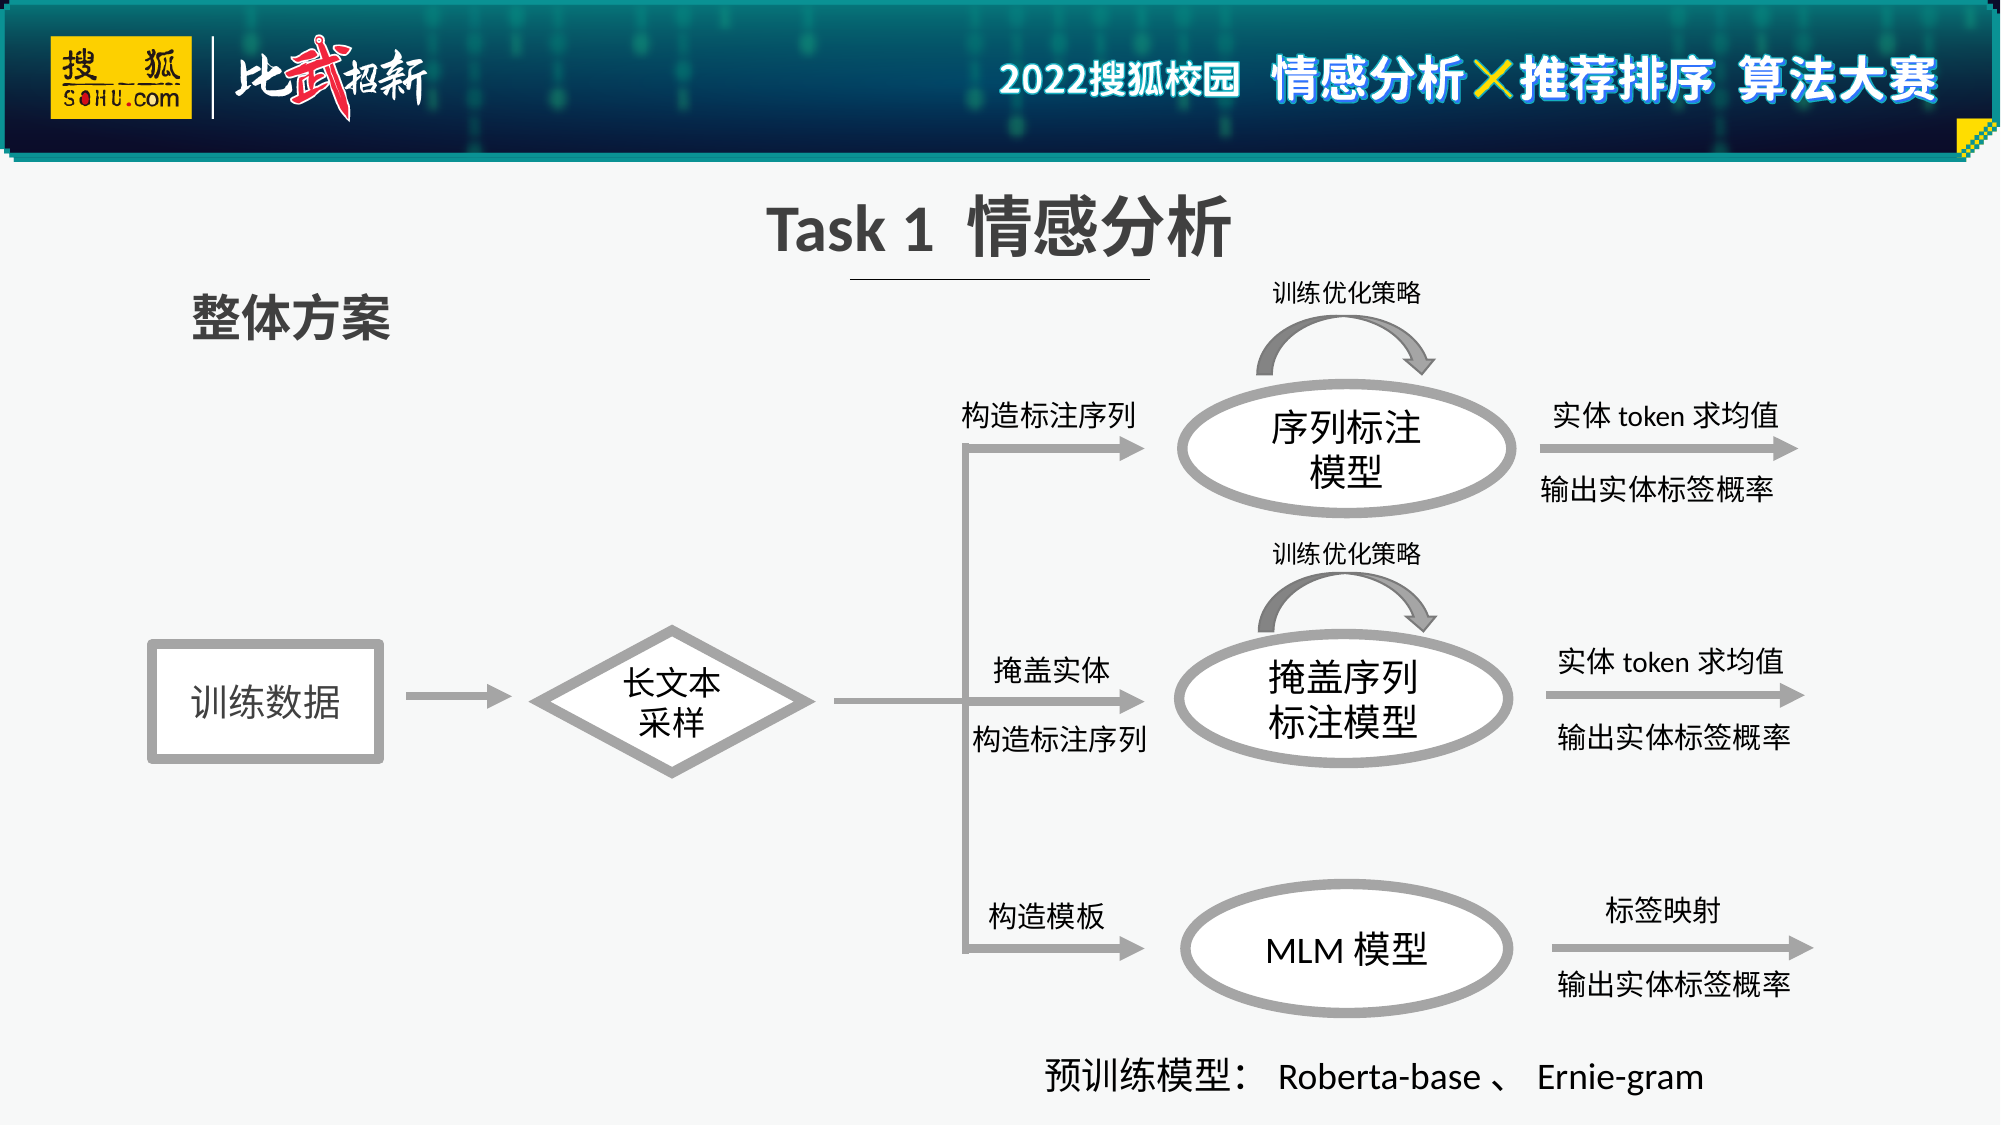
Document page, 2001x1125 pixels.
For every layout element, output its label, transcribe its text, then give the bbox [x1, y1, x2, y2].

text_box 输出实体标签概率 [1525, 464, 1799, 514]
text_box [1256, 315, 1437, 376]
text_box 构造模板 [973, 891, 1202, 942]
text_box 训练优化策略 [1257, 269, 1486, 315]
text_box [1257, 576, 1332, 633]
text_box 构造标注序列 [946, 389, 1175, 440]
text_box 训练优化策略 [1257, 530, 1486, 576]
text_box Task 1 情感分析 [751, 177, 1248, 249]
text_box 构造标注序列 [966, 713, 1186, 764]
text_box 掩盖实体 [979, 644, 1208, 695]
text_box 构造标注序列 [957, 713, 965, 764]
text_box 实体token求均值 [1538, 389, 1799, 440]
text_box 预训练模型：Roberta-base、Ernie-gram [1029, 1045, 1785, 1105]
text_box [1358, 576, 1438, 633]
text_box 实体token求均值 [1542, 636, 1803, 686]
text_box 训练数据 [151, 643, 380, 760]
text_box 掩盖序列 标注模型 [1178, 632, 1510, 765]
text_box MLM模型 [1184, 882, 1510, 1015]
text_box 标签映射 [1590, 884, 1819, 935]
text_box 长文本 采样 [537, 629, 808, 774]
picture [0, 0, 2001, 1125]
text_box 输出实体标签概率 [1542, 959, 1816, 1009]
text_box 整体方案 [177, 249, 1923, 354]
text_box 输出实体标签概率 [1542, 712, 1816, 762]
text_box 序列标注 模型 [1181, 383, 1513, 515]
